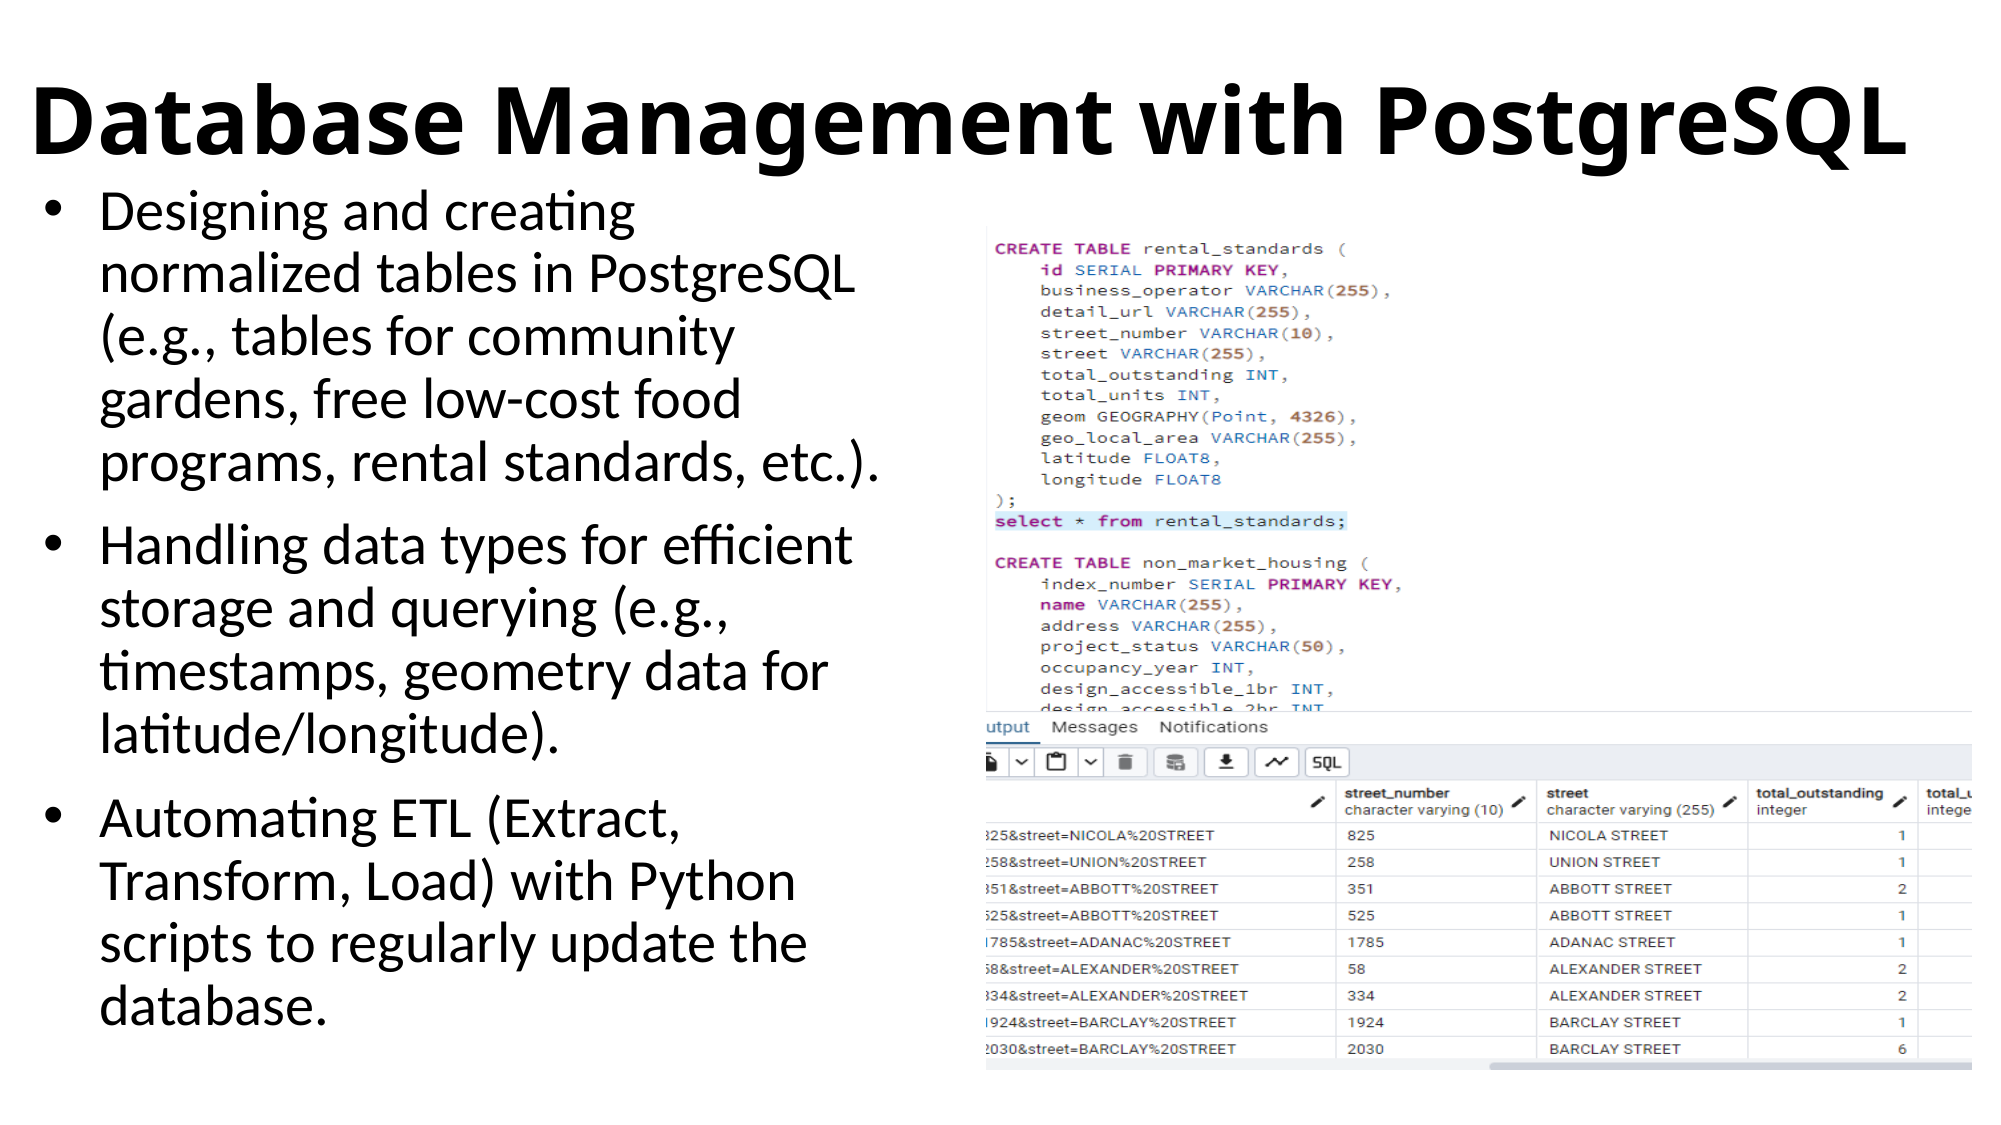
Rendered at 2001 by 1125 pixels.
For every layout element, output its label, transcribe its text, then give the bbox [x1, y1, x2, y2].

picture [986, 226, 1972, 1071]
text_box Designing and creating normalized tables in PostgreSQL (e.g., tables for community gardens, free low-cost food programs, rental standards, etc.). Handling data types for efficient storage and querying (e.g., timestamps, geometry data for latitude/longitude). Automating ETL (Extract, Transform, Load) with Python scripts to regularly update the database. [28, 172, 897, 1115]
title Database Management with PostgreSQL [0, 0, 2000, 183]
